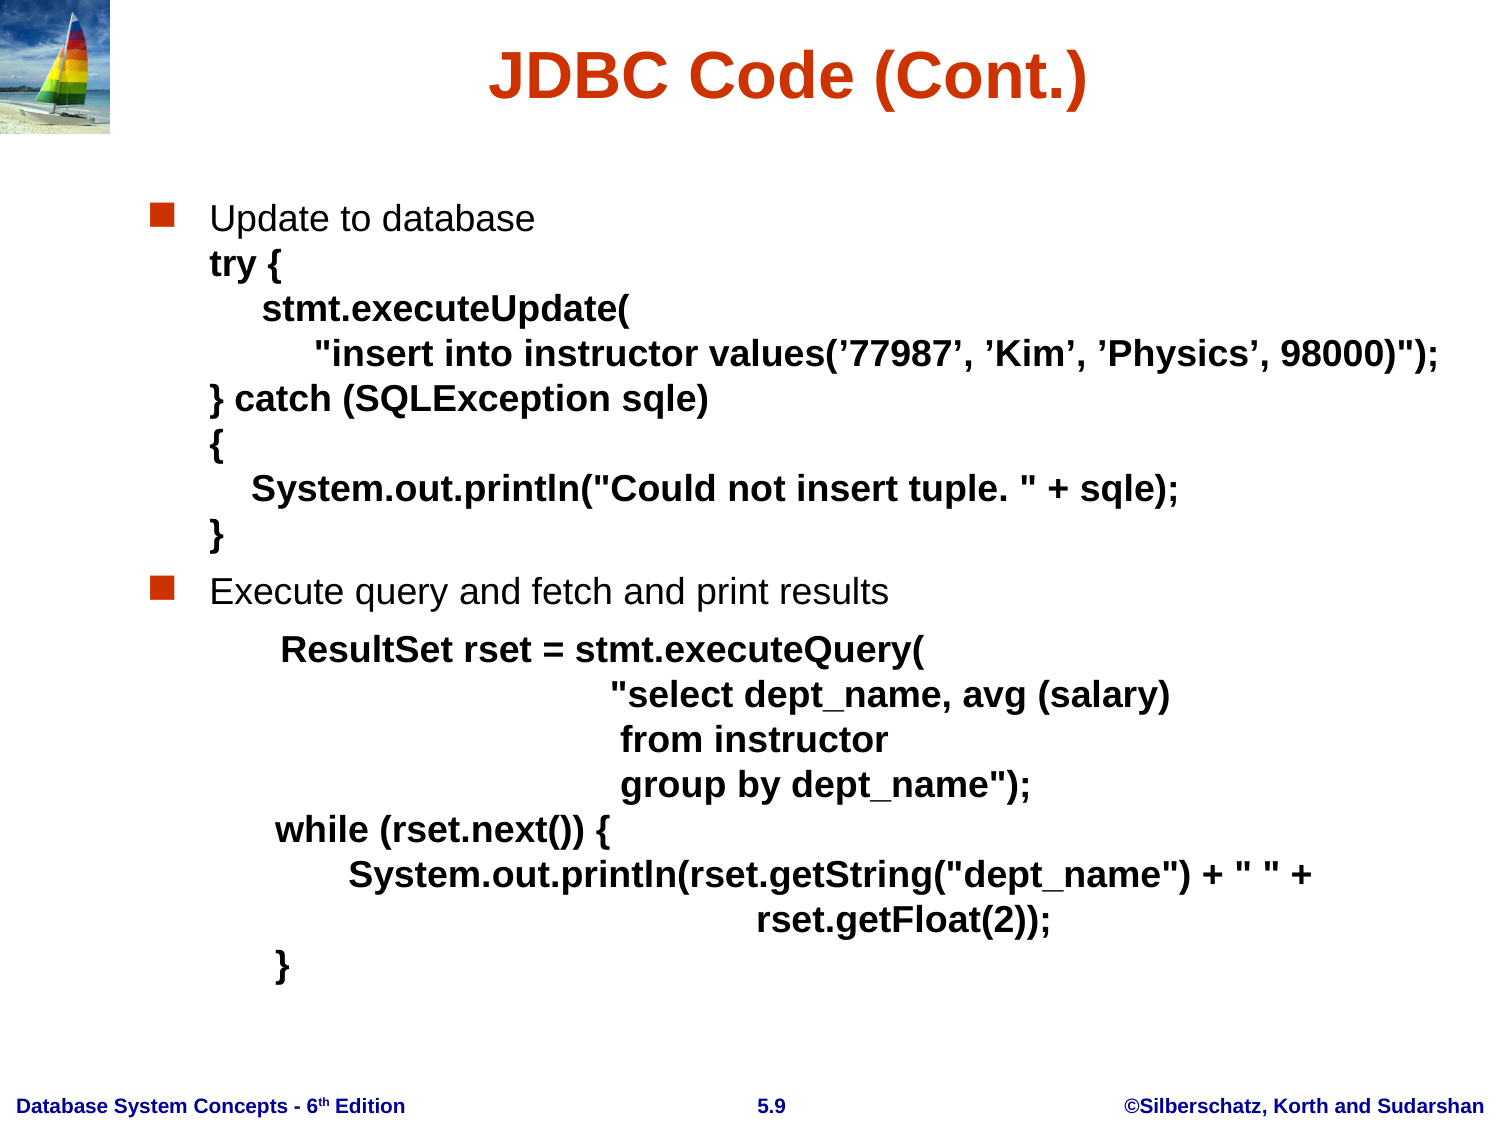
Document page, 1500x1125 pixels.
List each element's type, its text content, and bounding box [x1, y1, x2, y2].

title JDBC Code (Cont.) [125, 18, 1452, 120]
list Update to database try { stmt.executeUpdate( "insert into instructor values(’77987’, ’Kim’, ’Physics’, 98000)"); } catch (SQLException sqle) { System.out.println("Could not insert tuple. " + sqle); } Execute query and fetch and print results ResultSet rset = stmt.executeQuery( "select dept_name, avg (salary) from instructor group by dept_name"); while (rset.next()) { System.out.println(rset.getString("dept_name") + " " + rset.getFloat(2)); } [138, 186, 1472, 1063]
picture [0, 0, 110, 134]
